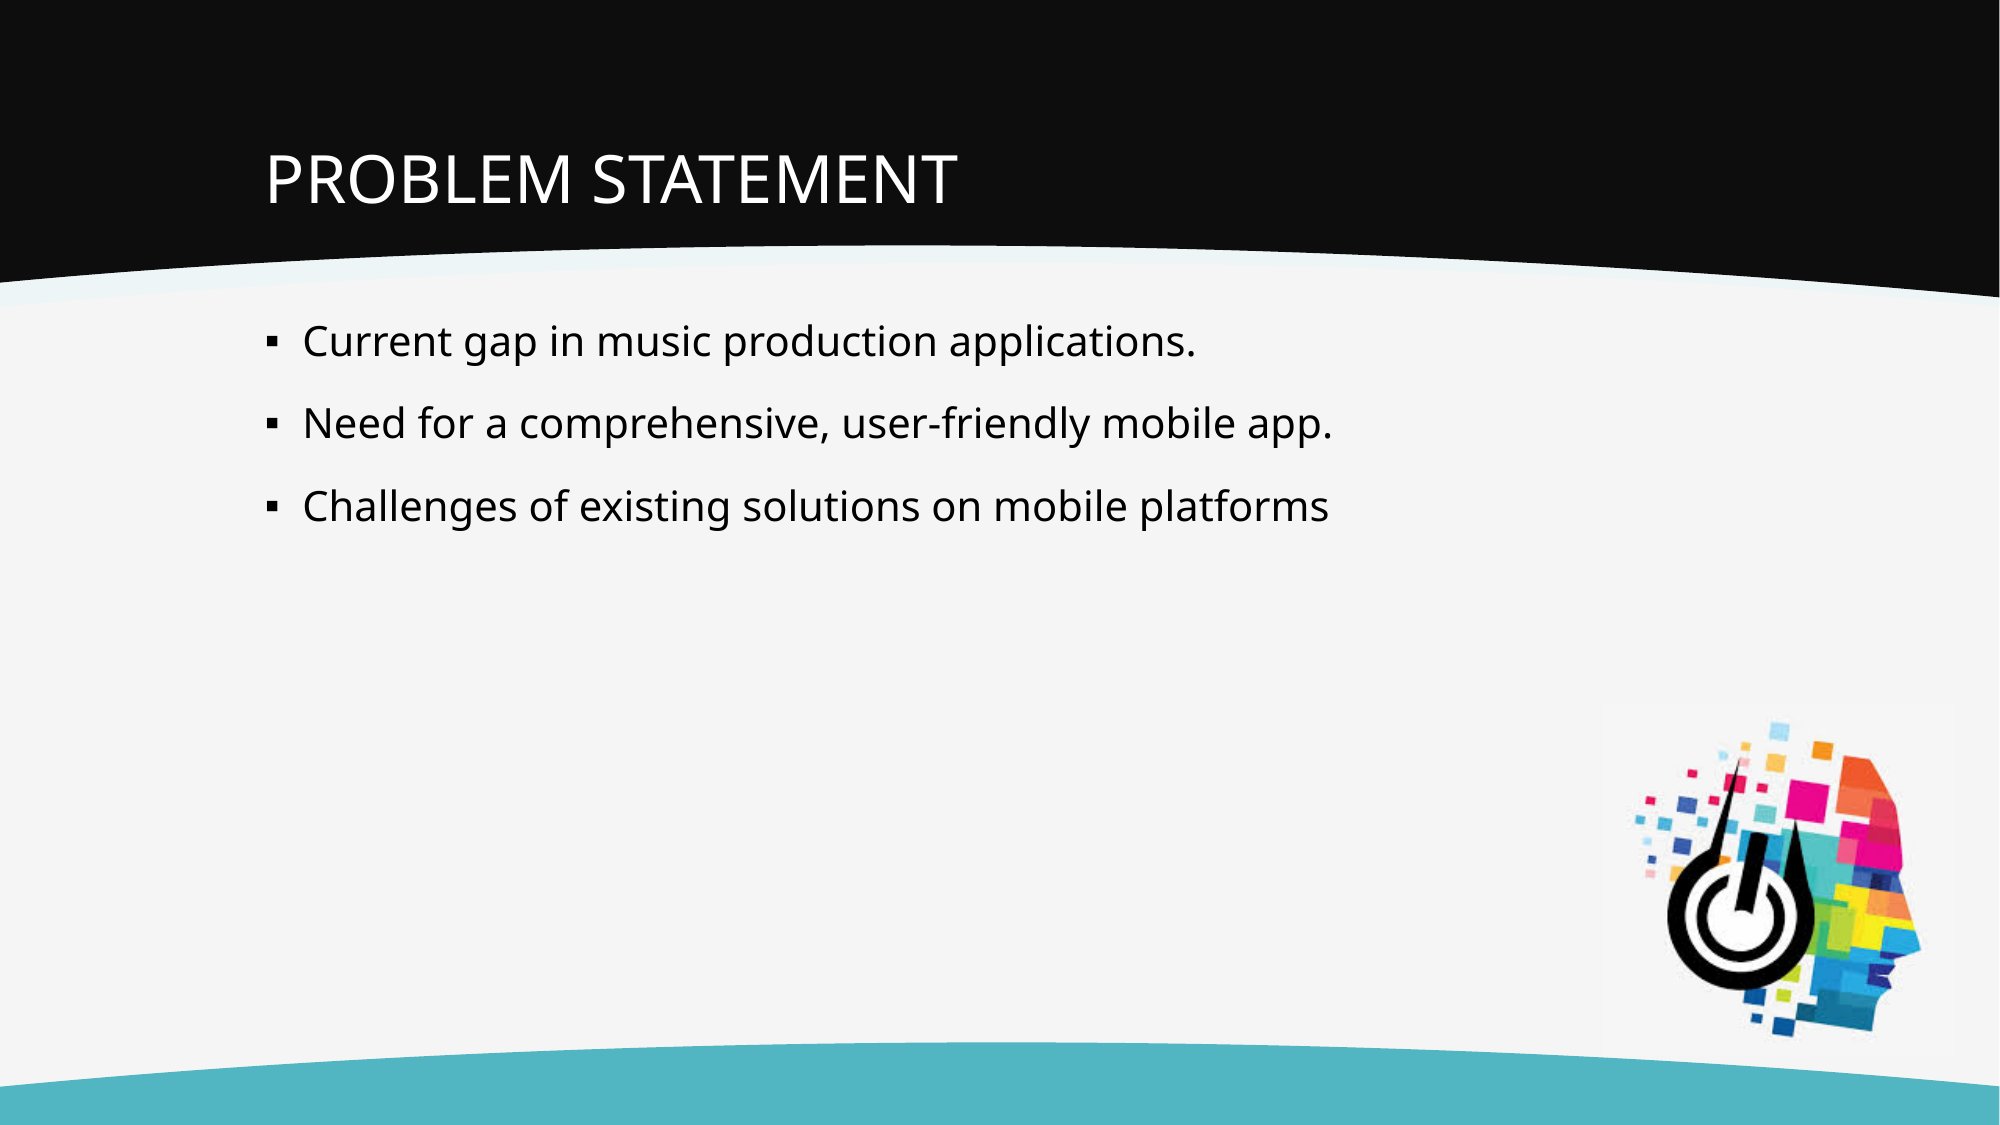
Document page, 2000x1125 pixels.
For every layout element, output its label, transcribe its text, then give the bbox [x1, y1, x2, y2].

picture [1602, 704, 1954, 1055]
list Current gap in music production applications. Need for a comprehensive, user-friendly mobile app. Challenges of existing solutions on mobile platforms [249, 312, 1750, 1013]
title PROBLEM STATEMENT [249, 45, 1750, 225]
